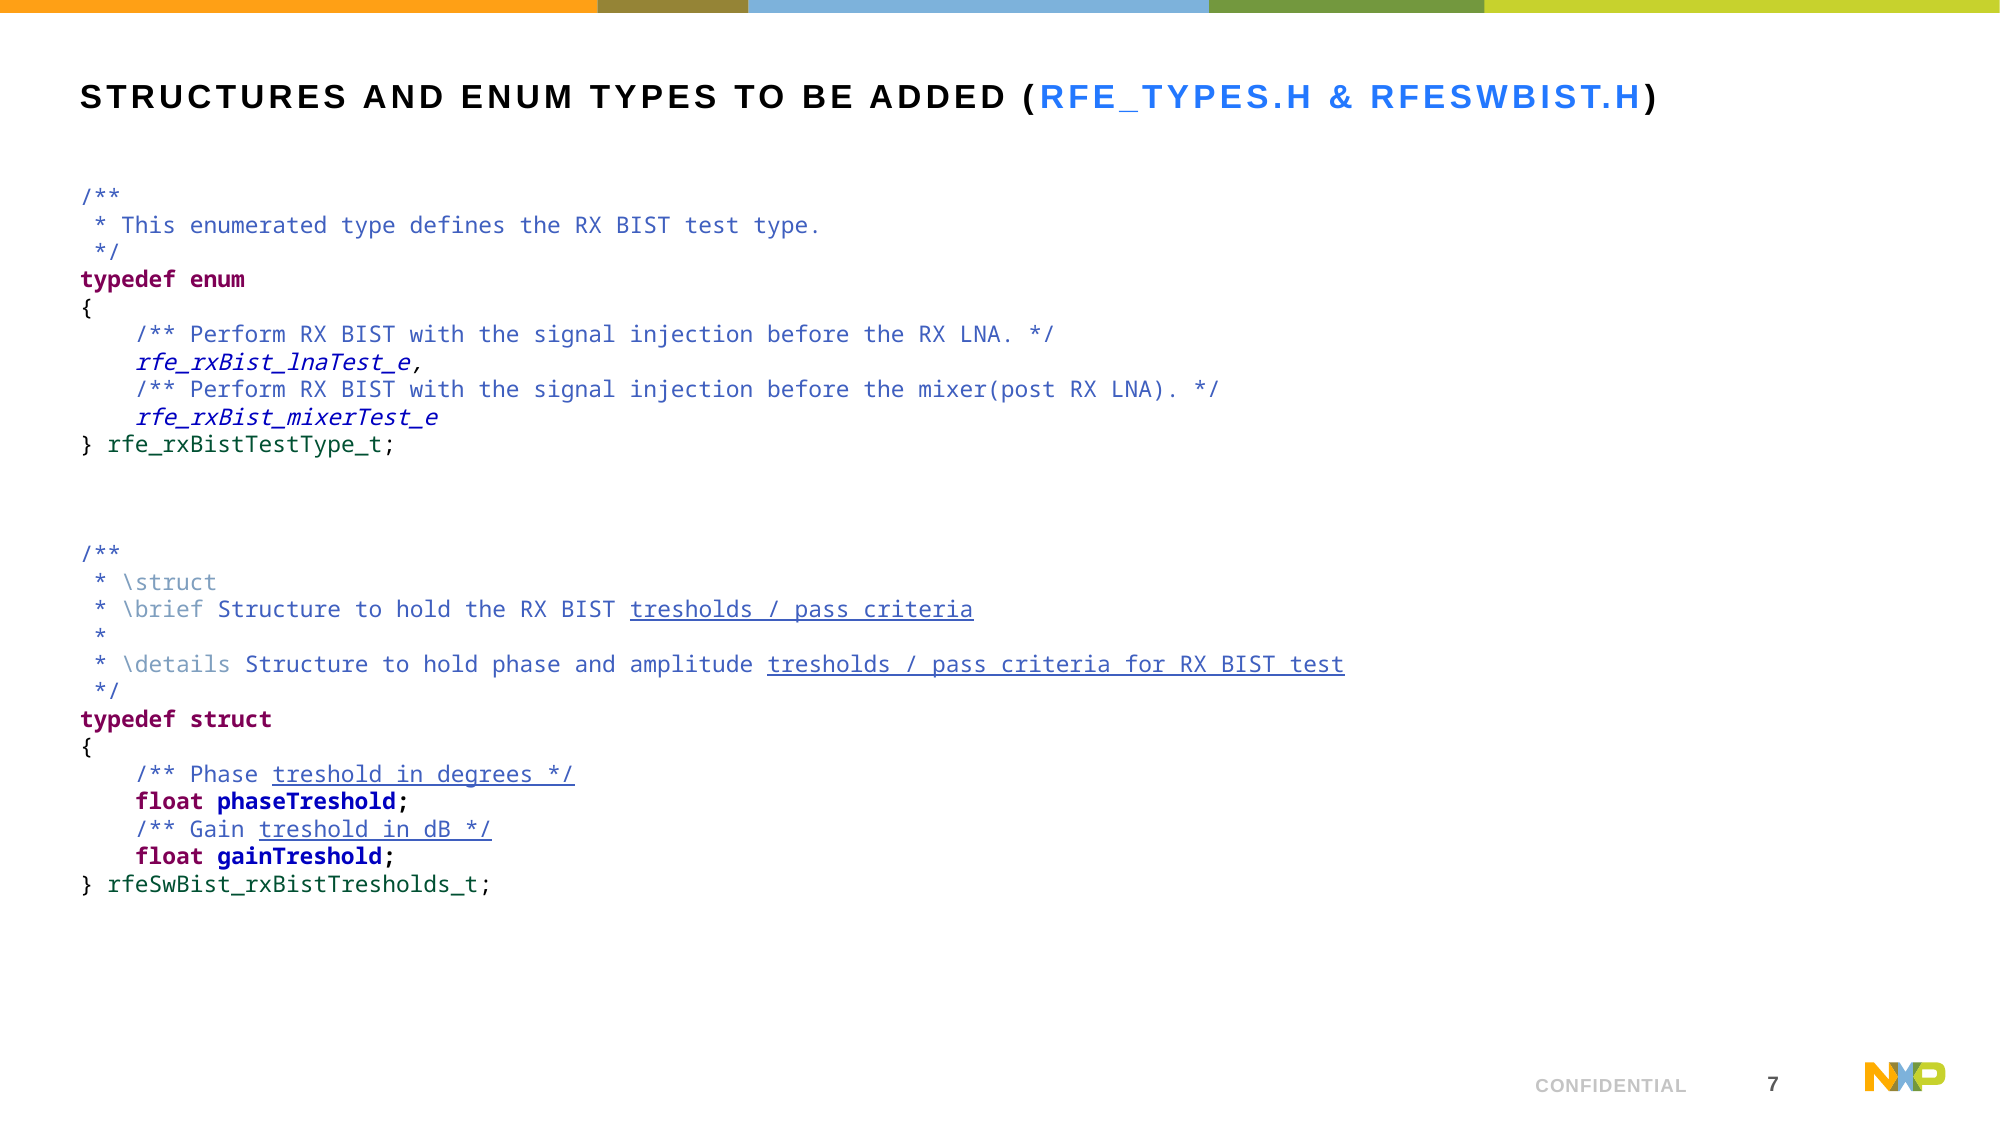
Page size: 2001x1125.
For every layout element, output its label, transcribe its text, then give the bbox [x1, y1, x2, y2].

text_box /** * This enumerated type defines the RX BIST test type. */ typedef enum { /** Perform RX BIST with the signal injection before the RX LNA. */ rfe_rxBist_lnaTest_e, /** Perform RX BIST with the signal injection before the mixer(post RX LNA). */ rfe_rxBist_mixerTest_e } rfe_rxBistTestType_t; /** * \struct * \brief Structure to hold the RX BIST tresholds / pass criteria * * \details Structure to hold phase and amplitude tresholds / pass criteria for RX BIST test */ typedef struct { /** Phase treshold in degrees */ float phaseTreshold; /** Gain treshold in dB */ float gainTreshold; } rfeSwBist_rxBistTresholds_t; [64, 175, 2000, 947]
title Structures and ENUM types to be added (rfe_types.h & RFESWBIST.h) [64, 67, 1940, 175]
